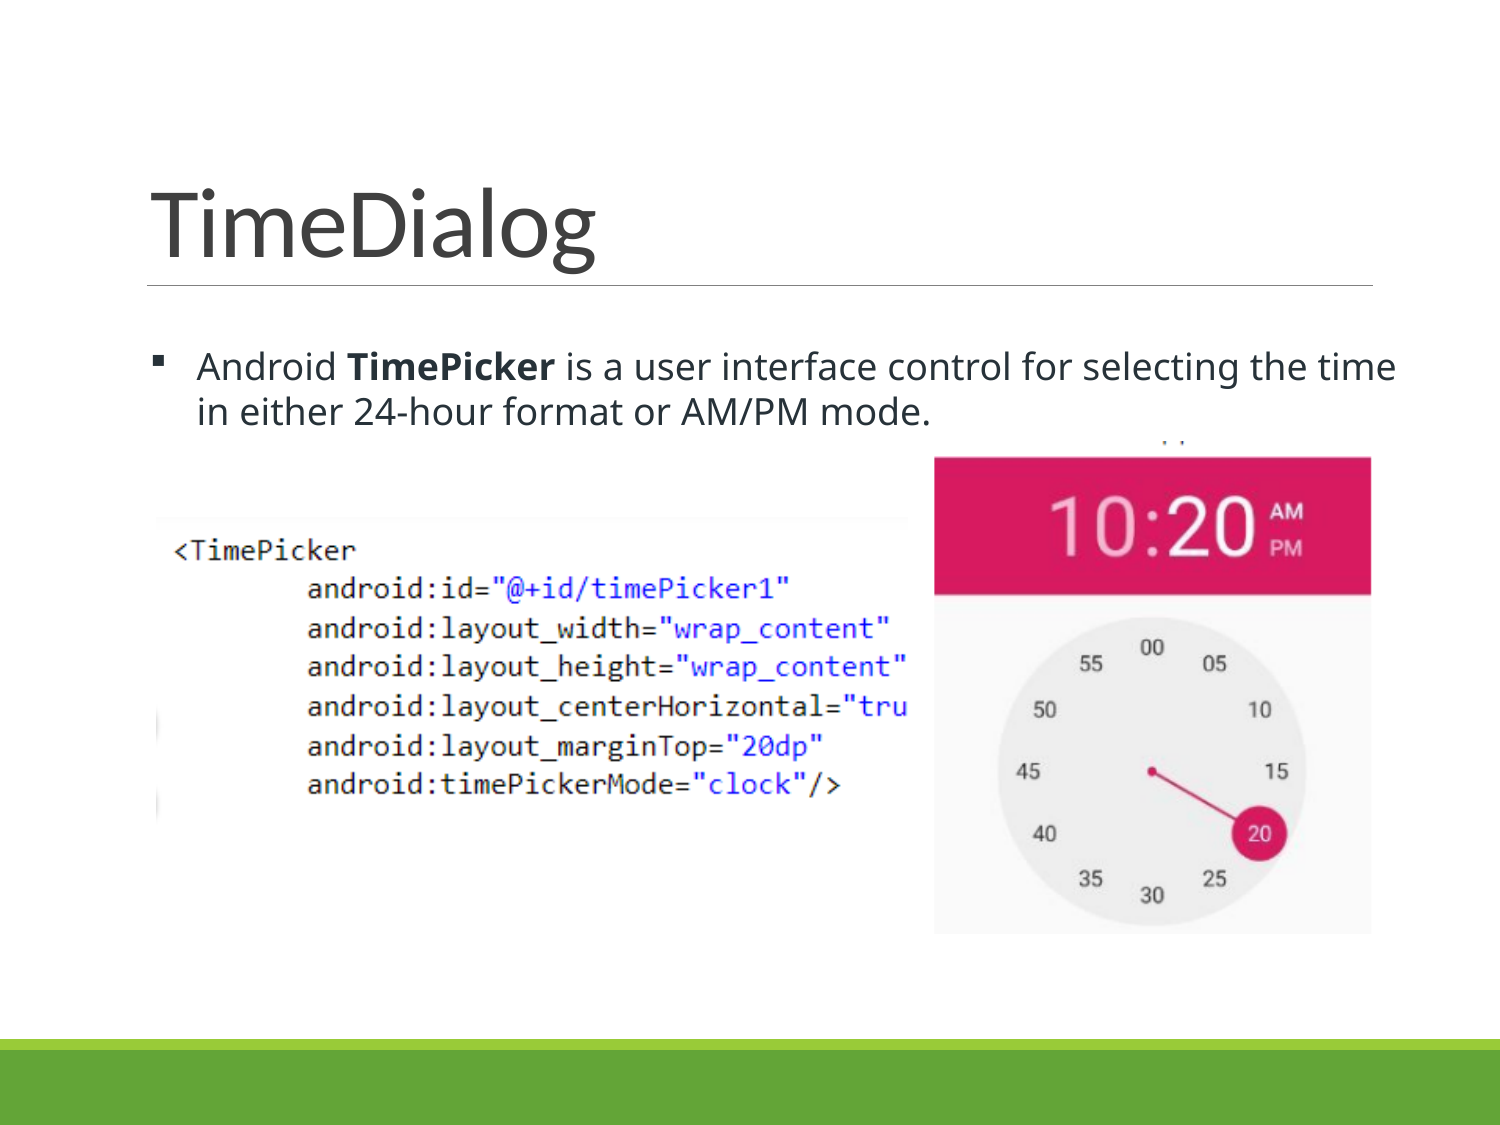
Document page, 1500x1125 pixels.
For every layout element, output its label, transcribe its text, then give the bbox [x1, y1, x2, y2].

text_box Android TimePicker is a user interface control for selecting the time in either 24-hour format or AM/PM mode. [135, 335, 1432, 441]
title TimeDialog [135, 47, 1373, 285]
picture [155, 441, 1388, 935]
